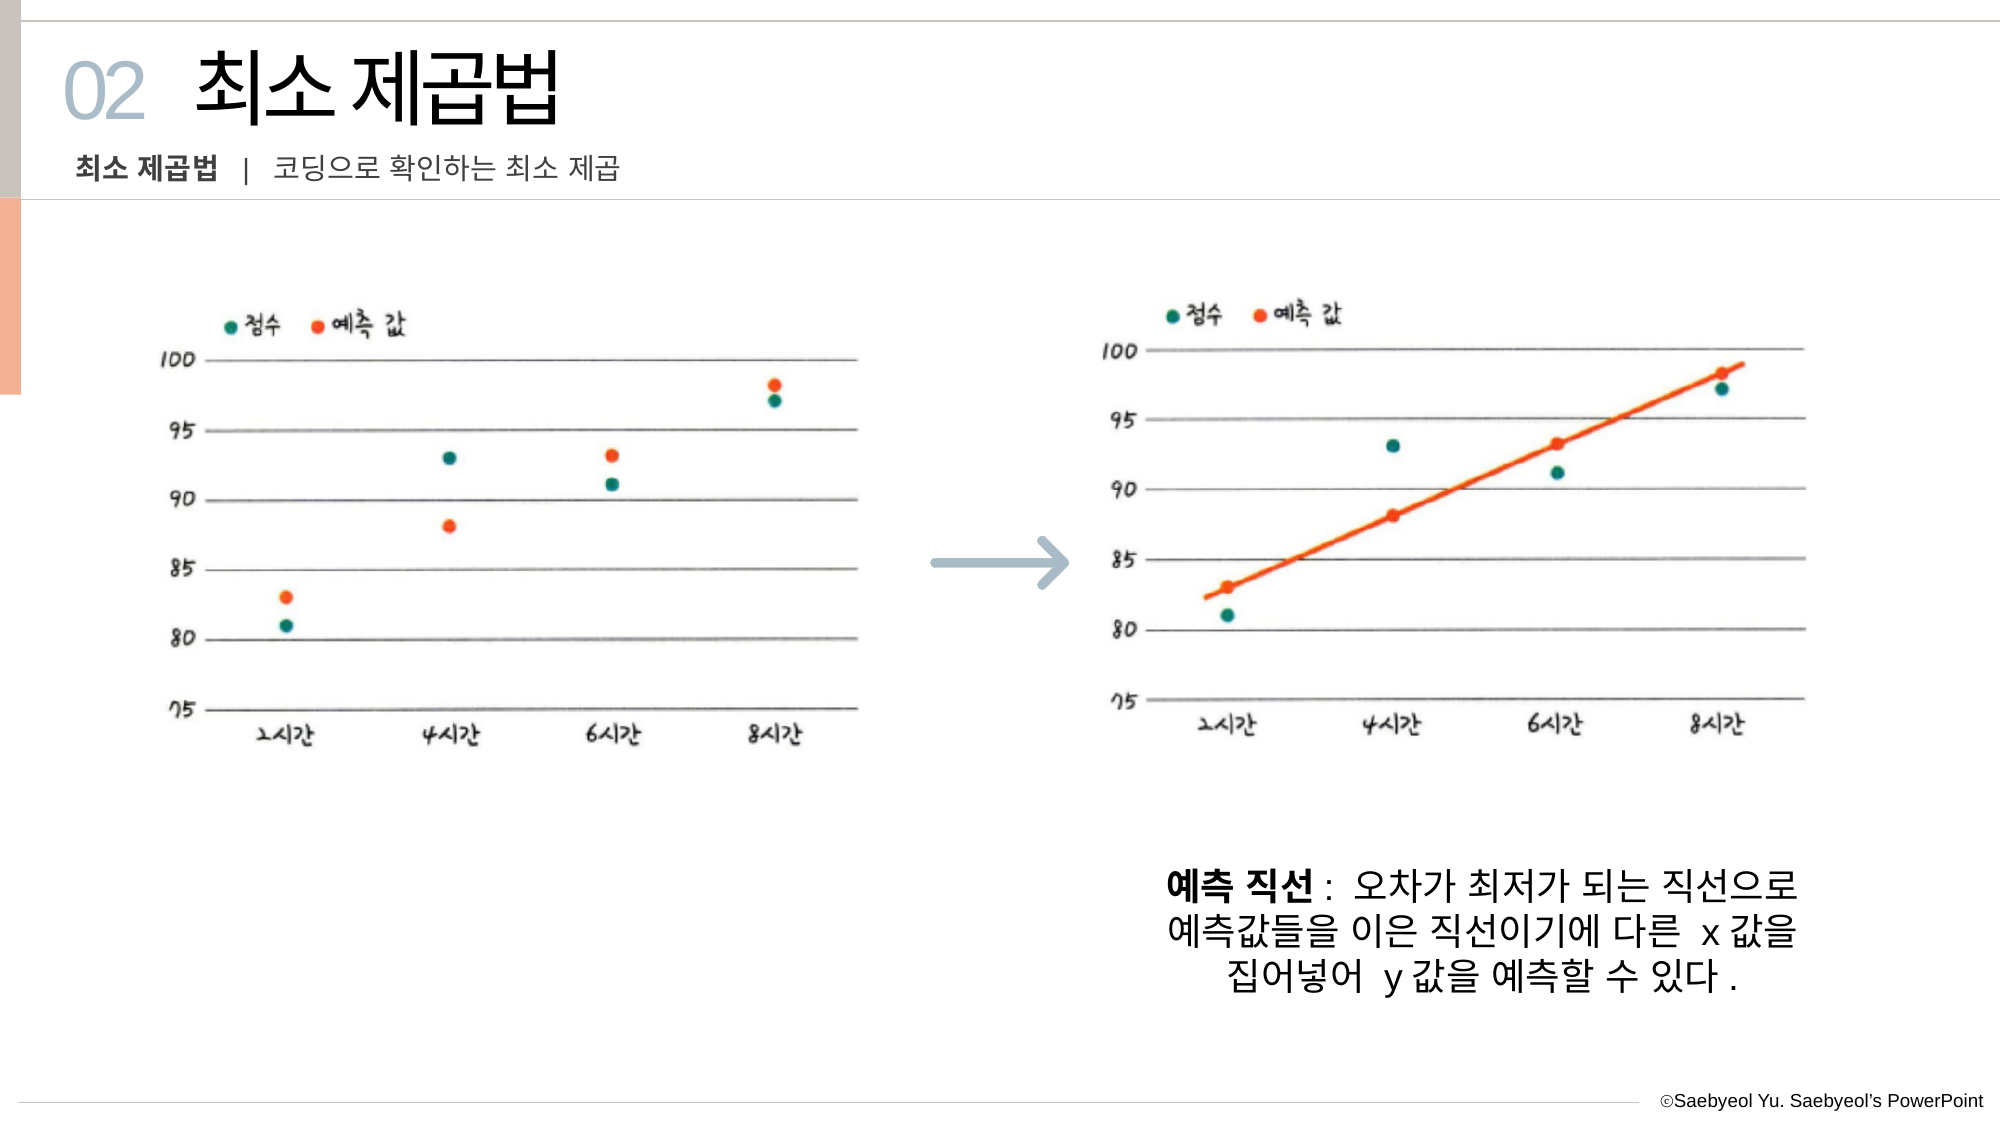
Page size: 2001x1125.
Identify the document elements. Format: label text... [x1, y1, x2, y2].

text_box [0, 0, 21, 198]
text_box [0, 200, 21, 395]
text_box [158, 296, 889, 766]
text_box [1090, 296, 1824, 761]
text_box 최소 제곱법 | 코딩으로 확인하는 최소 제곱 [61, 143, 638, 193]
text_box 02 최소 제곱법 [50, 28, 579, 144]
picture [924, 487, 1075, 638]
text_box 예측 직선: 오차가 최저가 되는 직선으로 예측값들을 이은 직선이기에 다른 x값을 집어넣어 y값을 예측할 수 있다. [1090, 855, 1876, 1006]
